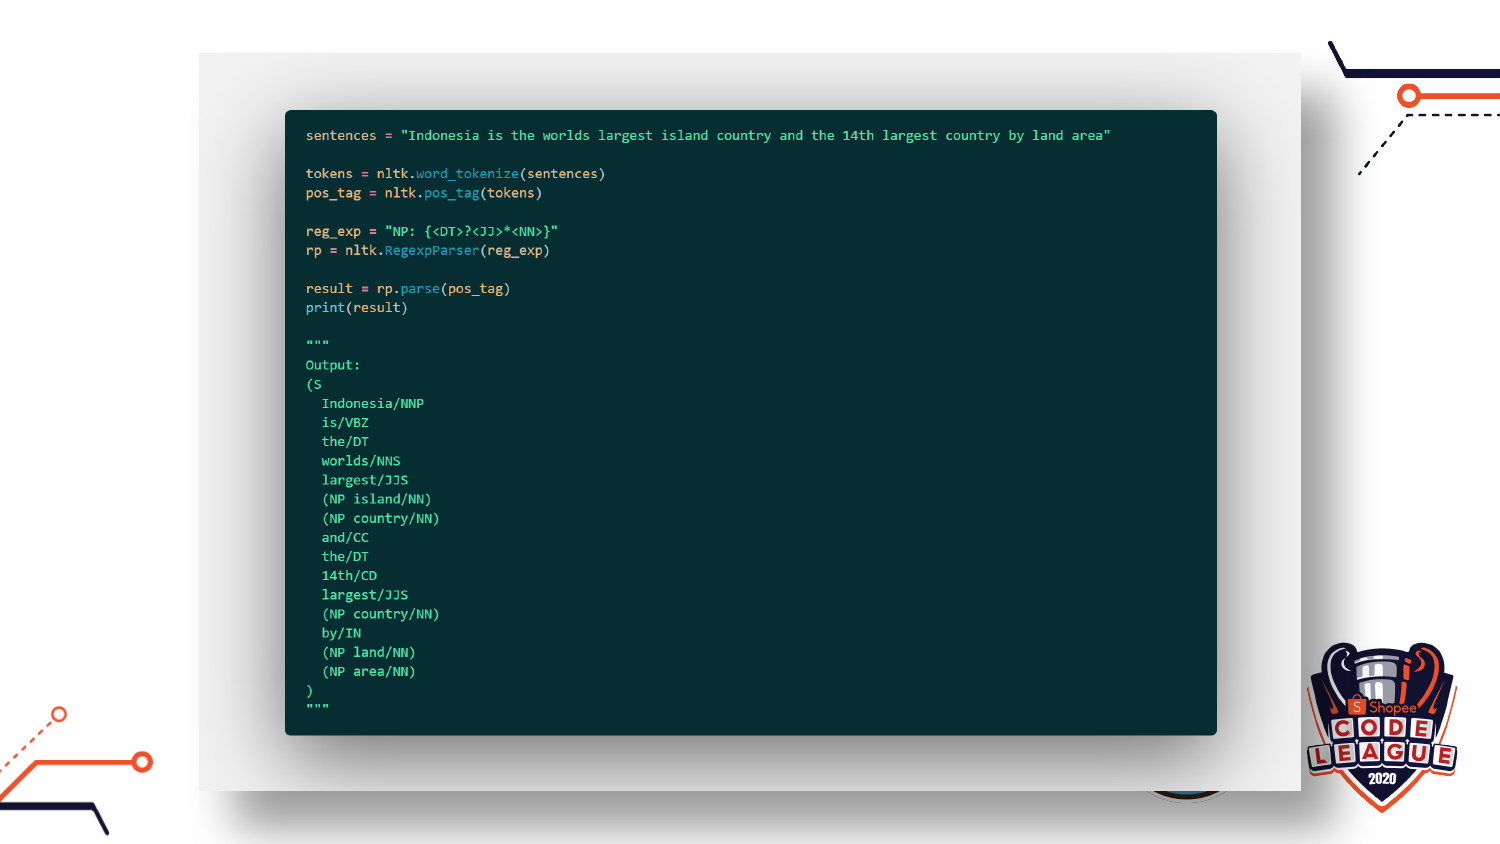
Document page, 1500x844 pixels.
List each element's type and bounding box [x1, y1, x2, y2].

picture [0, 623, 190, 844]
picture [199, 24, 1500, 821]
